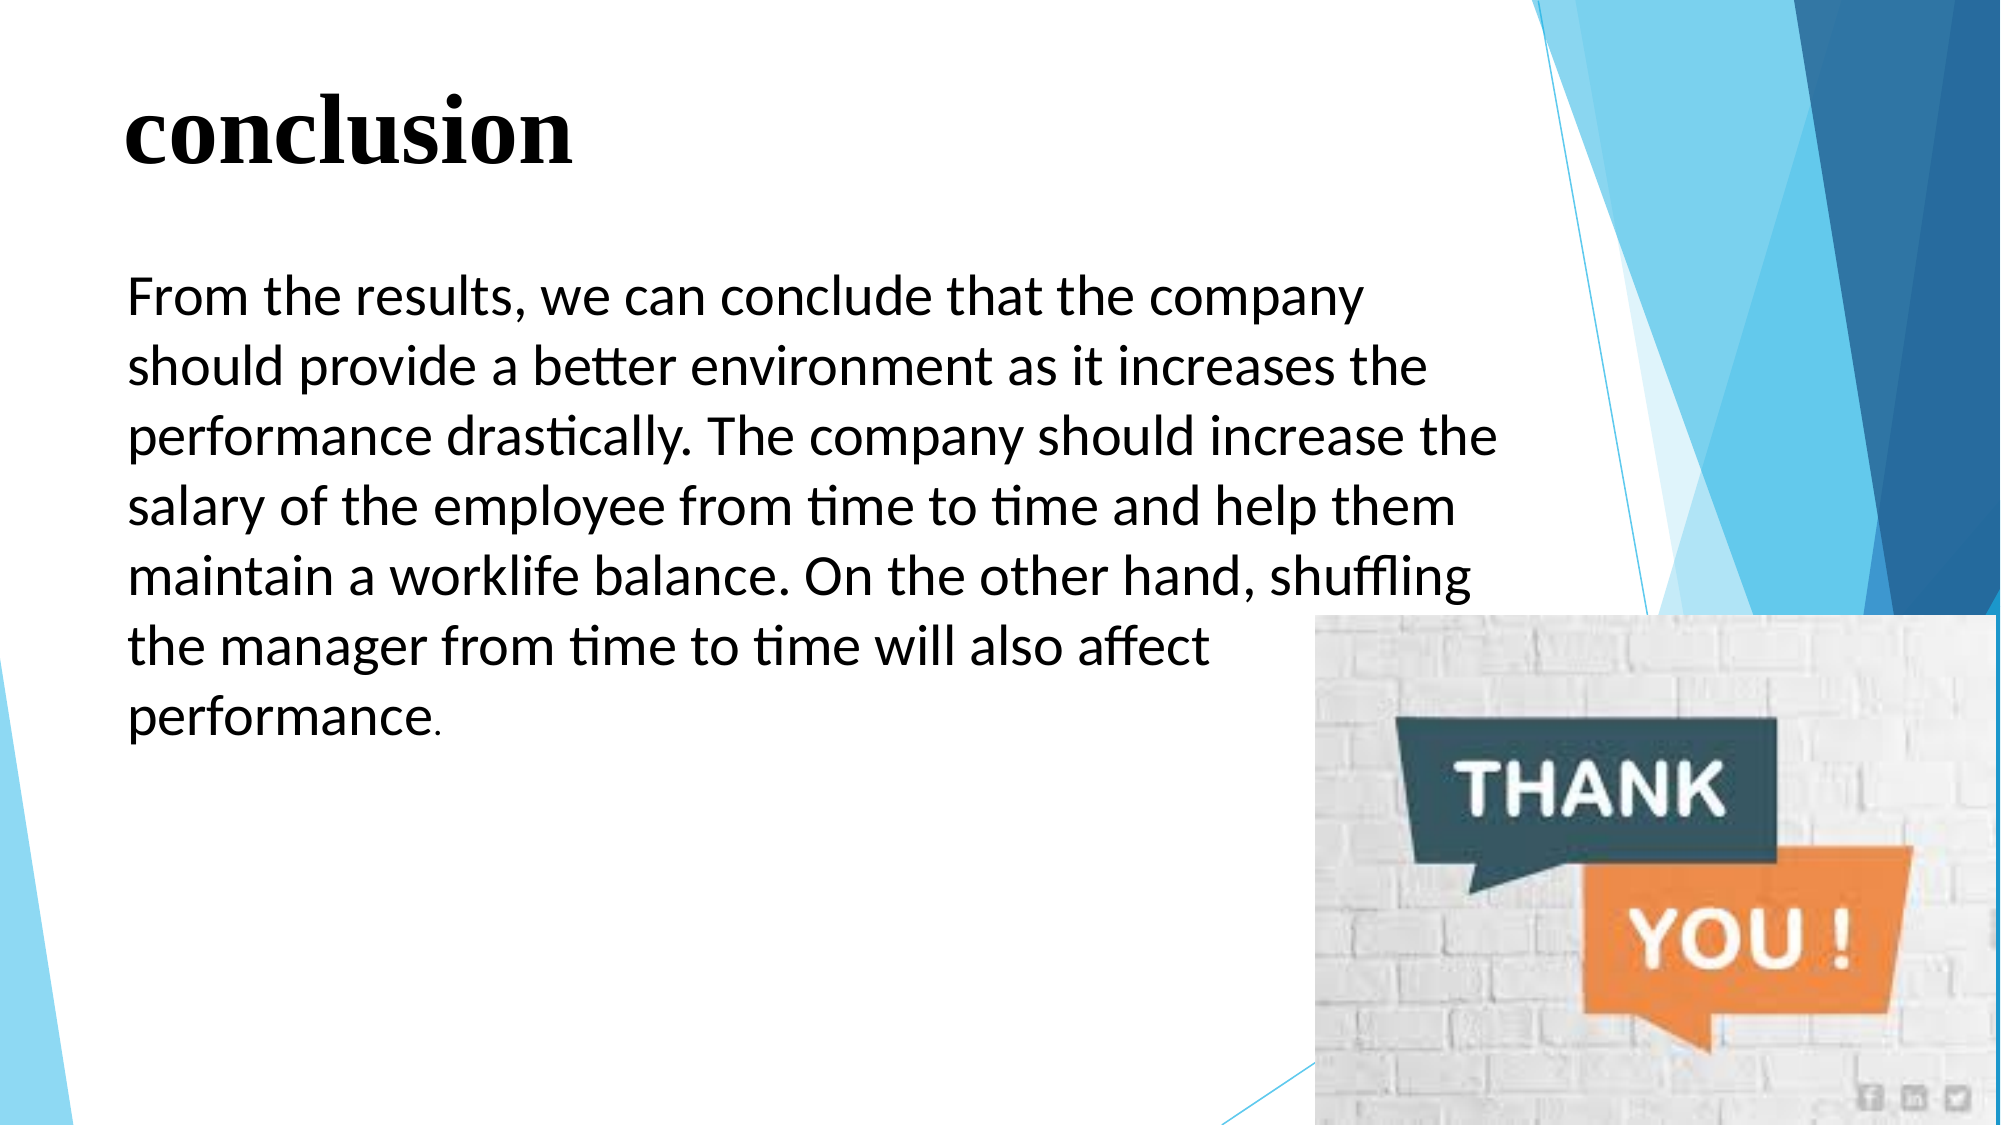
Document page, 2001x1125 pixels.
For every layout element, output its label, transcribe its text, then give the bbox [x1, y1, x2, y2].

title conclusion [123, 63, 1877, 188]
picture [1315, 615, 1996, 1125]
text_box From the results, we can conclude that the company should provide a better environment as it increases the performance drastically. The company should increase the salary of the employee from time to time and help them maintain a worklife balance. On the other hand, shuffling the manager from time to time will also affect performance. [112, 249, 1550, 755]
